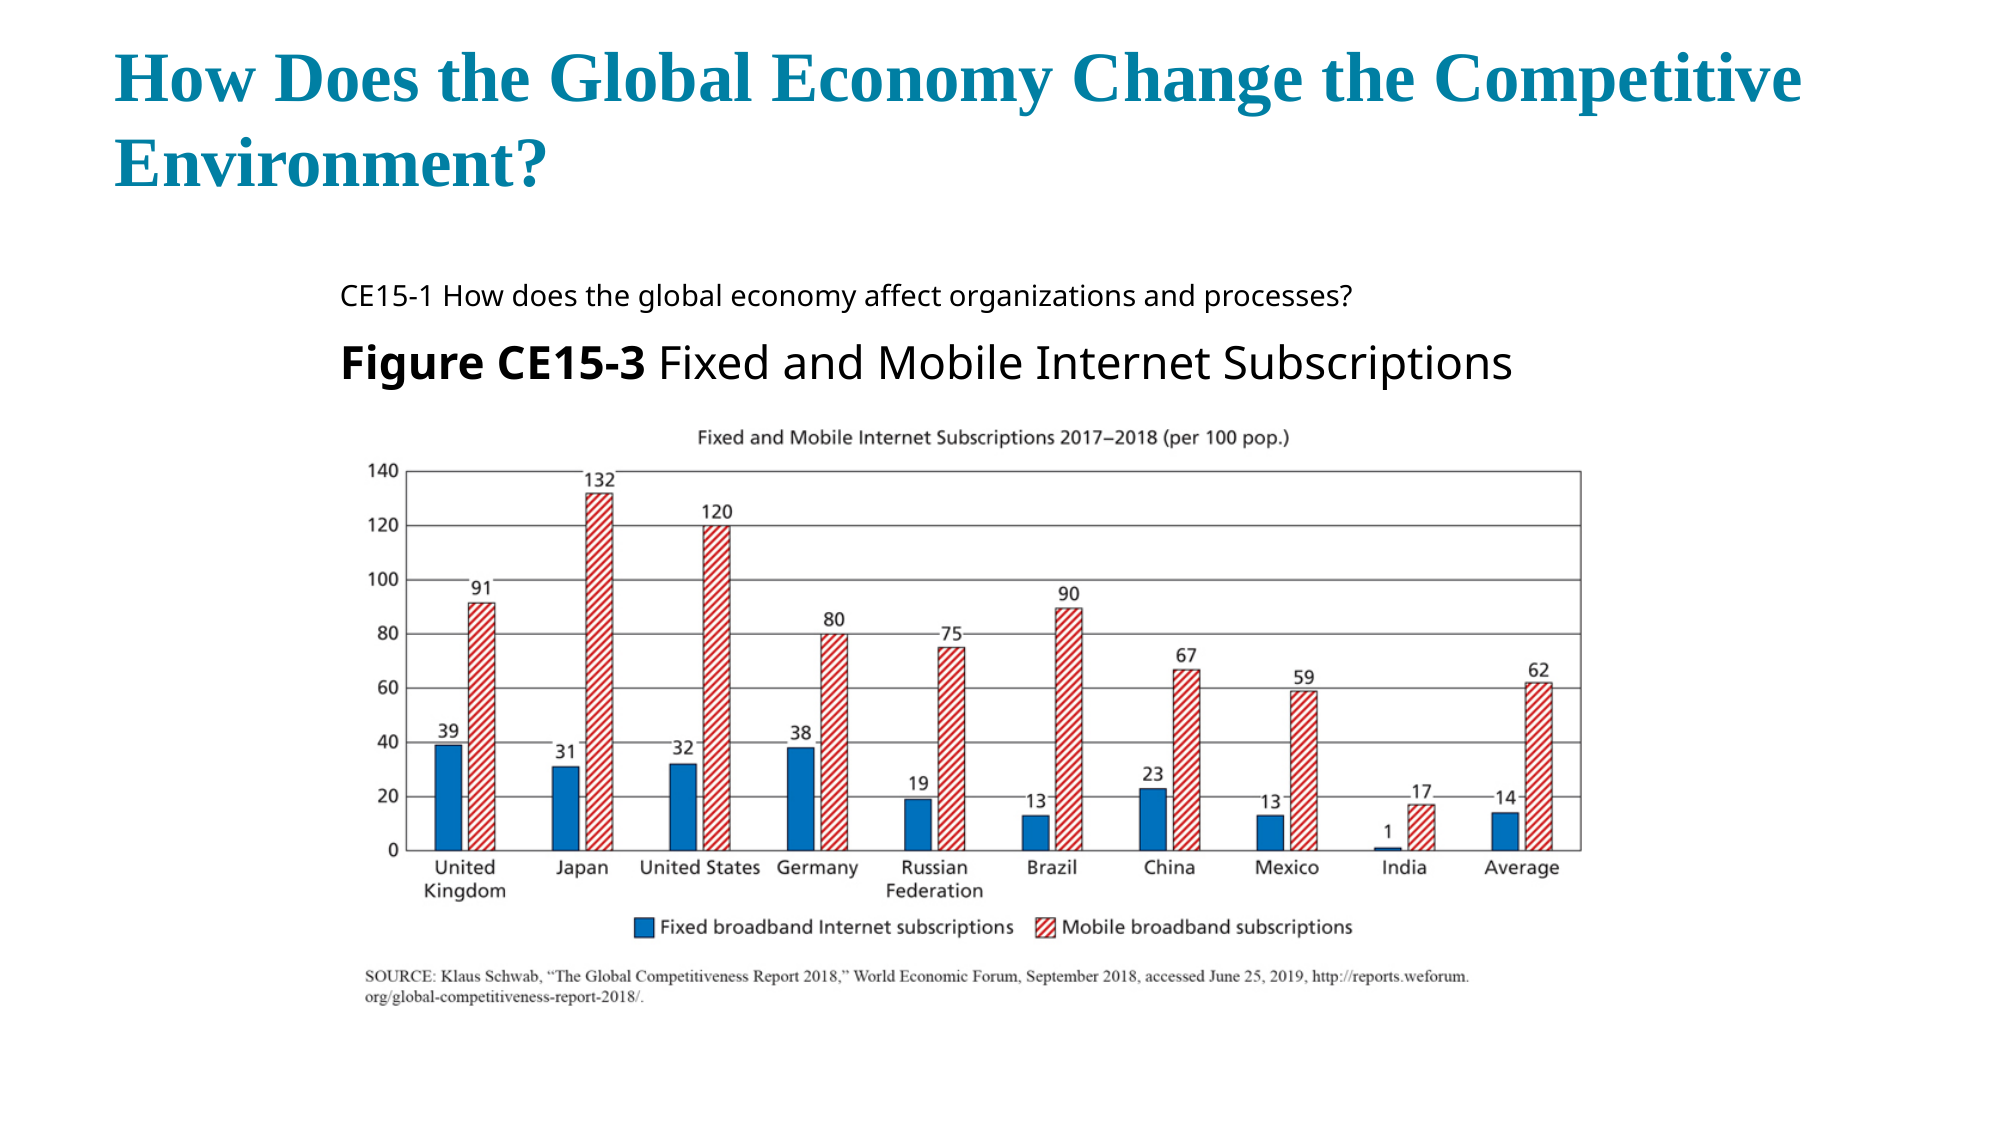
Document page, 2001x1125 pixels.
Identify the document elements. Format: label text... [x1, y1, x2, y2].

list CE 15-1 How does the global economy affect organizations and processes? Figure C E 15-3 Fixed and Mobile Internet Subscriptions [324, 262, 1675, 397]
title How Does the Global Economy Change the Competitive Environment? [99, 35, 1900, 216]
picture [364, 428, 1583, 1007]
